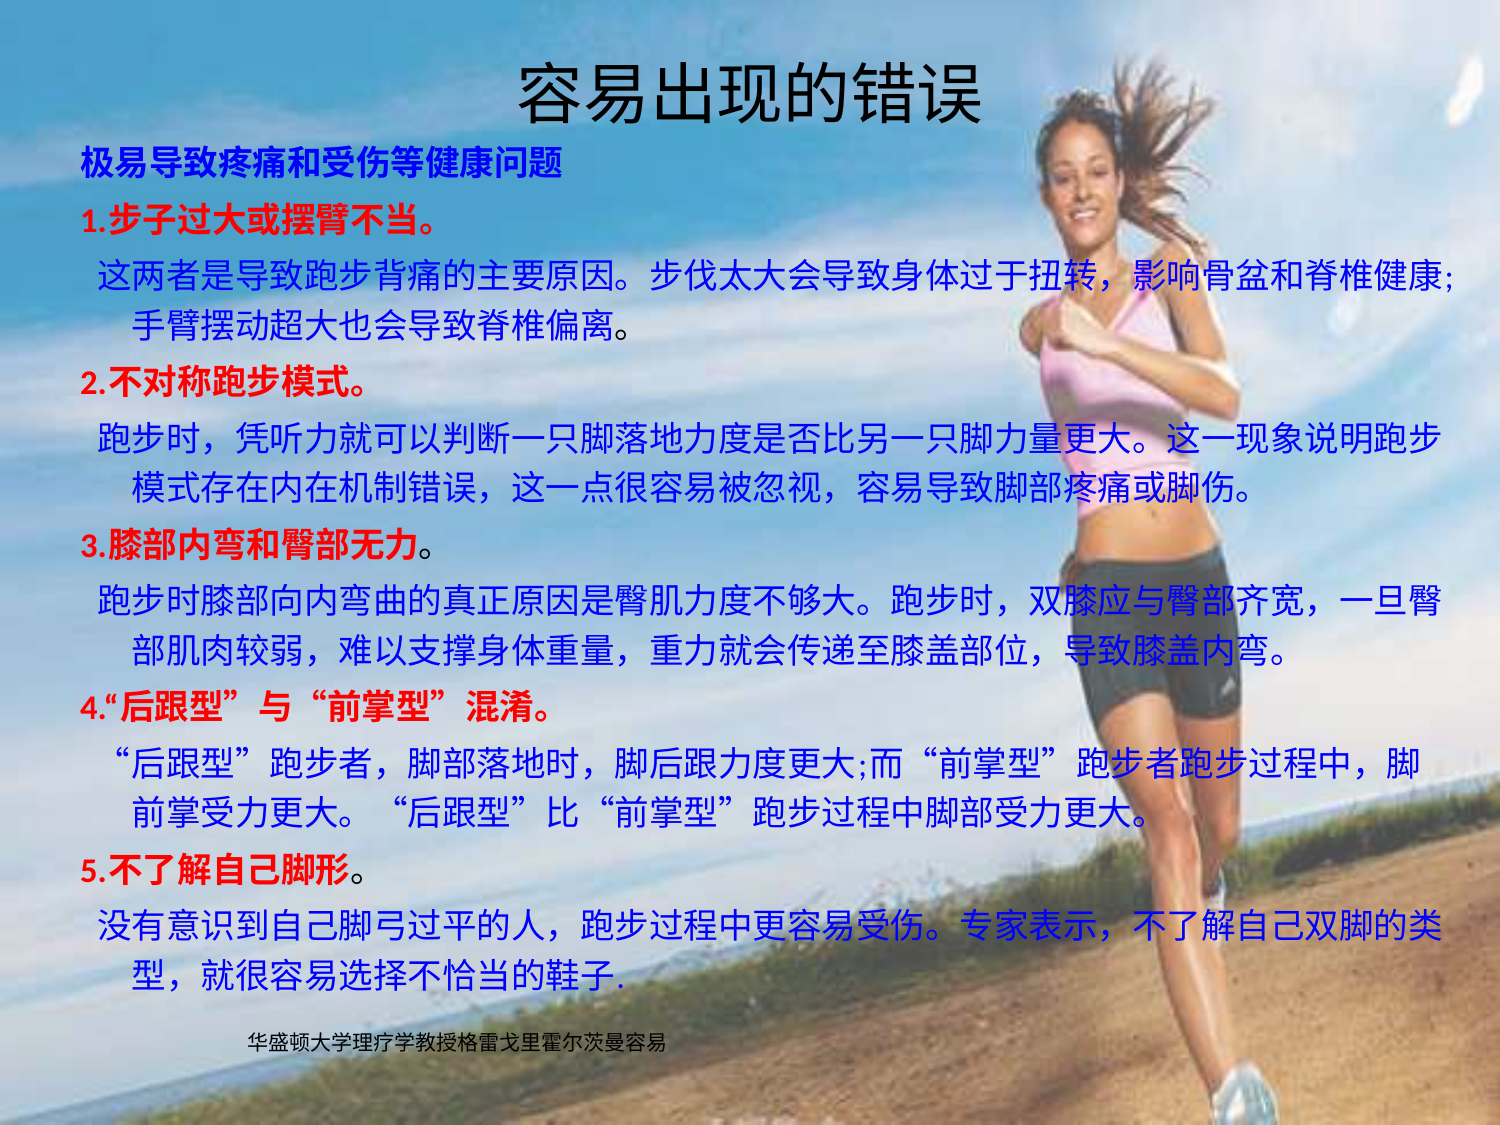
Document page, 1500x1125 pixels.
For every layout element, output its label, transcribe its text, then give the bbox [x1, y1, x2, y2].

list 极易导致疼痛和受伤等健康问题 1.步子过大或摆臂不当。 这两者是导致跑步背痛的主要原因。步伐太大会导致身体过于扭转，影响骨盆和脊椎健康;手臂摆动超大也会导致脊椎偏离。 2.不对称跑步模式。 跑步时，凭听力就可以判断一只脚落地力度是否比另一只脚力量更大。这一现象说明跑步模式存在内在机制错误，这一点很容易被忽视，容易导致脚部疼痛或脚伤。 3.膝部内弯和臀部无力。 跑步时膝部向内弯曲的真正原因是臀肌力度不够大。跑步时，双膝应与臀部齐宽，一旦臀部肌肉较弱，难以支撑身体重量，重力就会传递至膝盖部位，导致膝盖内弯。 4.“后跟型”与“前掌型”混淆。 “后跟型”跑步者，脚部落地时，脚后跟力度更大;而“前掌型”跑步者跑步过程中，脚前掌受力更大。“后跟型”比“前掌型”跑步过程中脚部受力更大。 5.不了解自己脚形。 没有意识到自己脚弓过平的人，跑步过程中更容易受伤。专家表示，不了解自己双脚的类型，就很容易选择不恰当的鞋子. 华盛顿大学理疗学教授格雷戈里霍尔茨曼容易 [64, 125, 1459, 1125]
title 容易出现的错误 [75, 0, 1425, 125]
